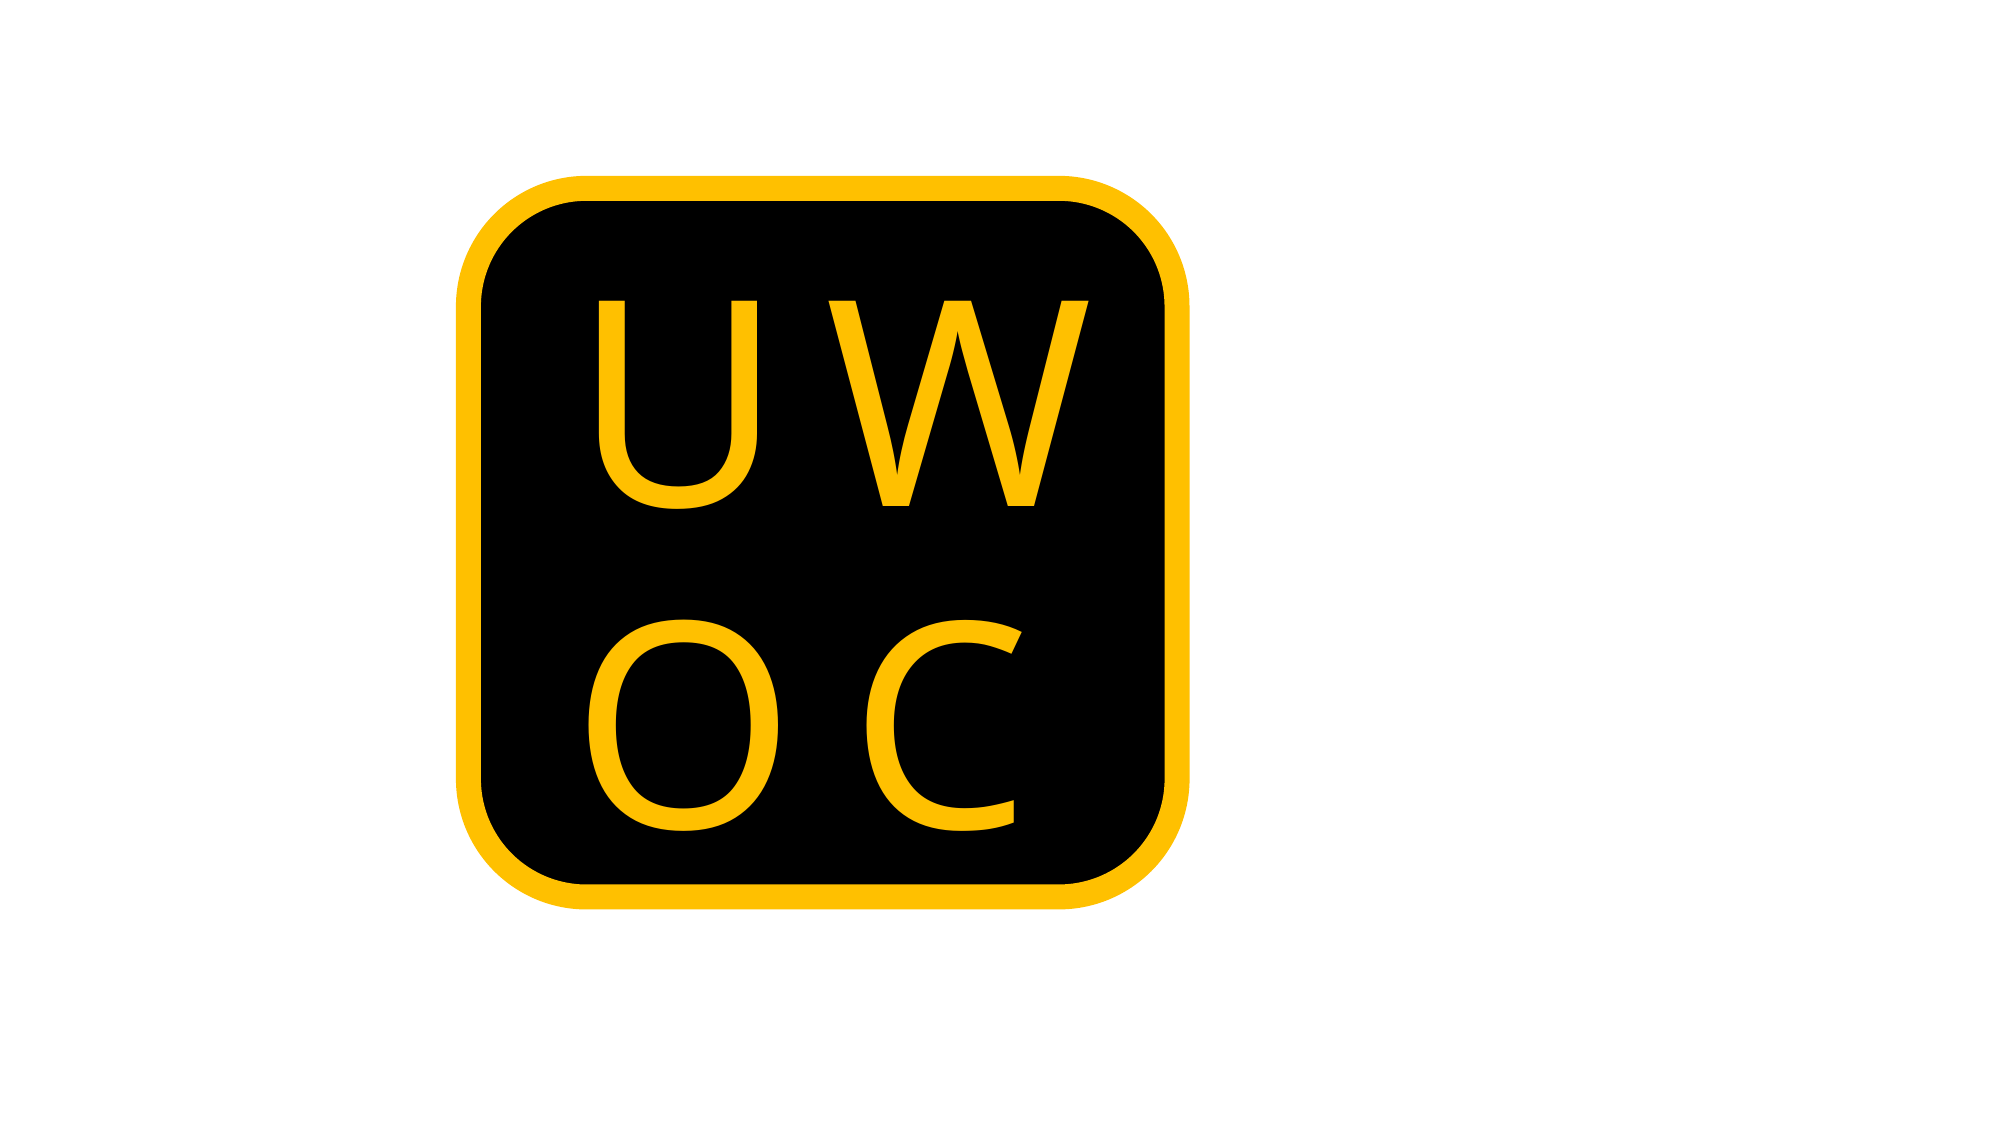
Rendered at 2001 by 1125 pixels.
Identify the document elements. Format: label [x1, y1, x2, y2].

text_box [468, 188, 1178, 897]
